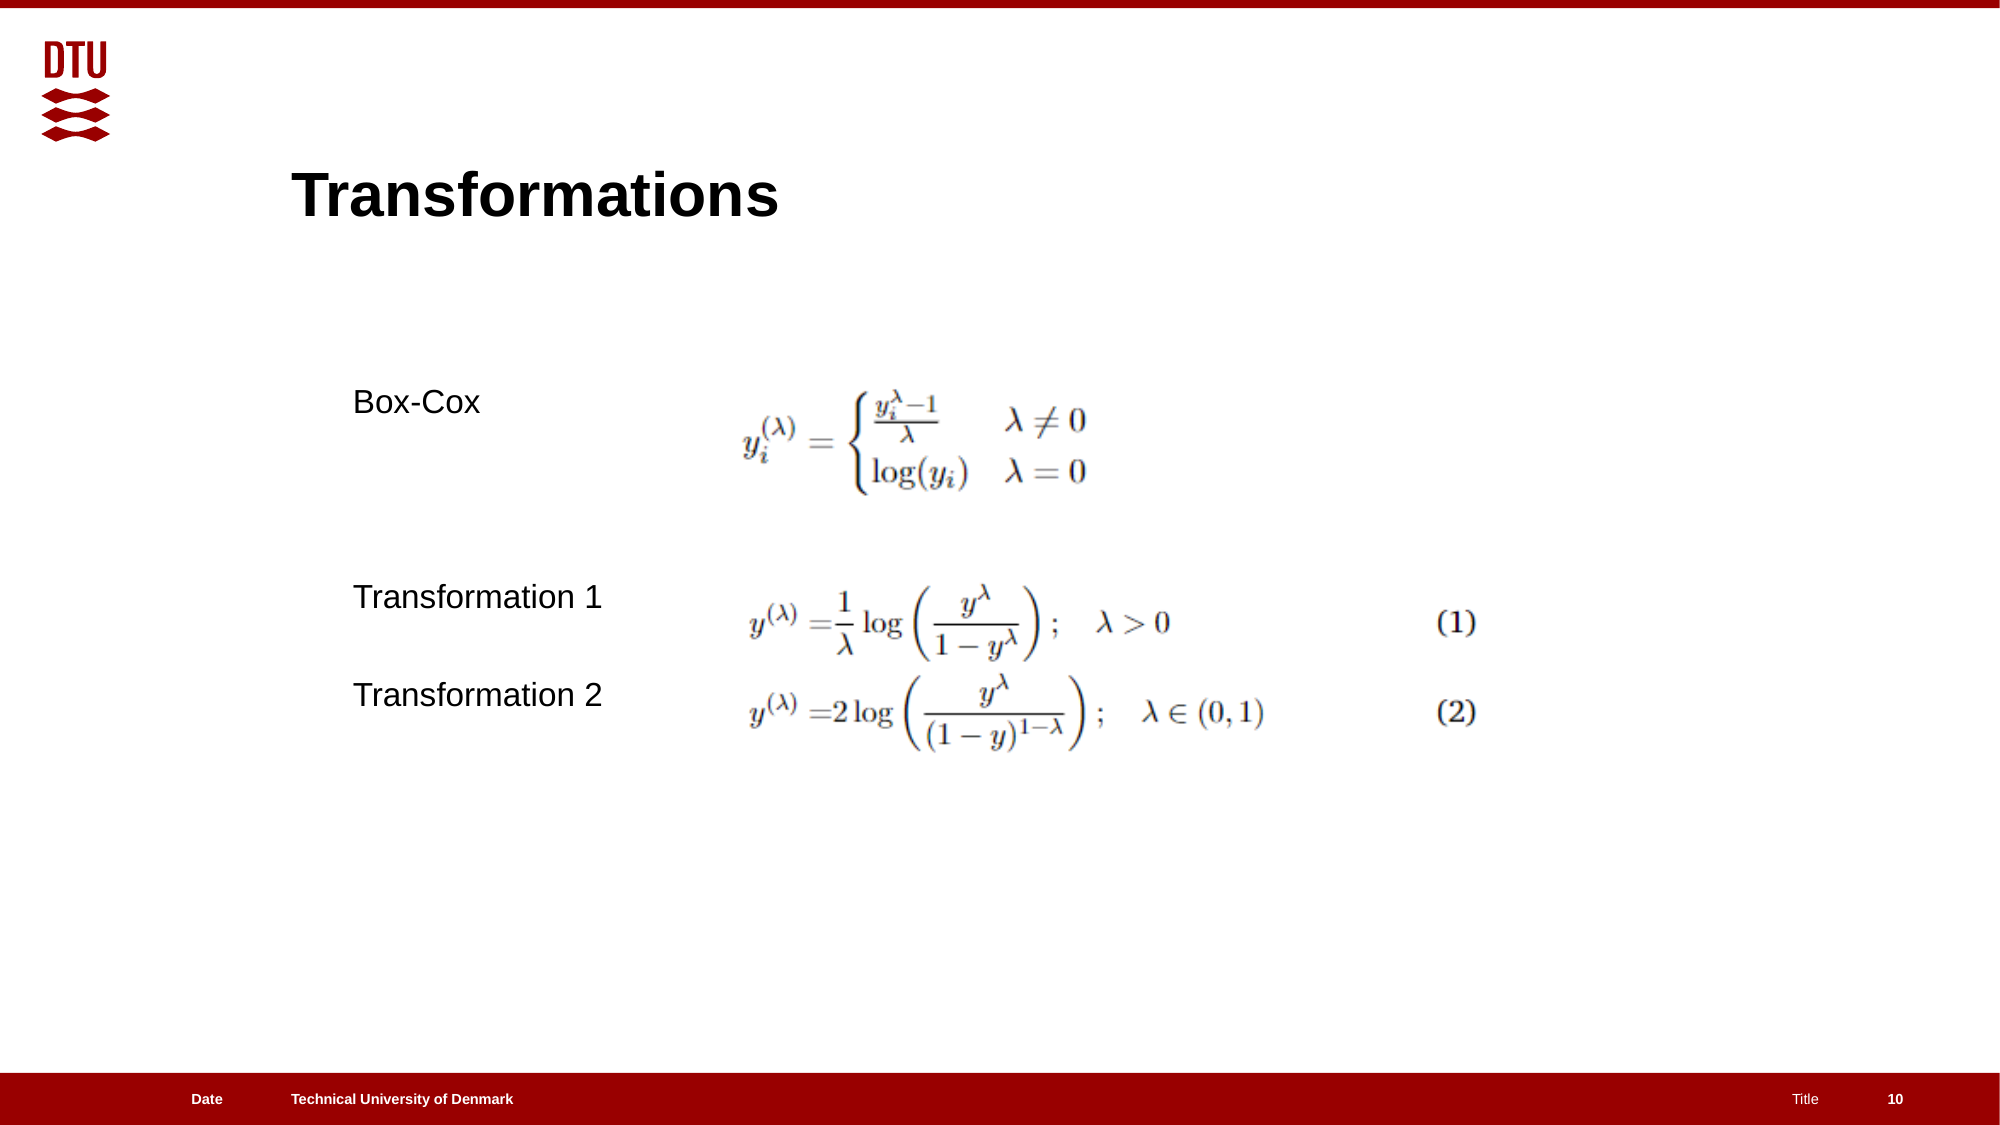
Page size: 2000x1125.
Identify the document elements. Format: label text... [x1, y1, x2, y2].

slide_number Date [41, 1073, 223, 1125]
slide_number 10 [1887, 1073, 1959, 1125]
text_box Box-Cox Transformation 1 Transformation 2 [352, 379, 625, 763]
title Transformations [291, 69, 1819, 230]
picture [708, 569, 1541, 774]
footer Title [917, 1073, 1819, 1125]
picture [719, 369, 1152, 529]
